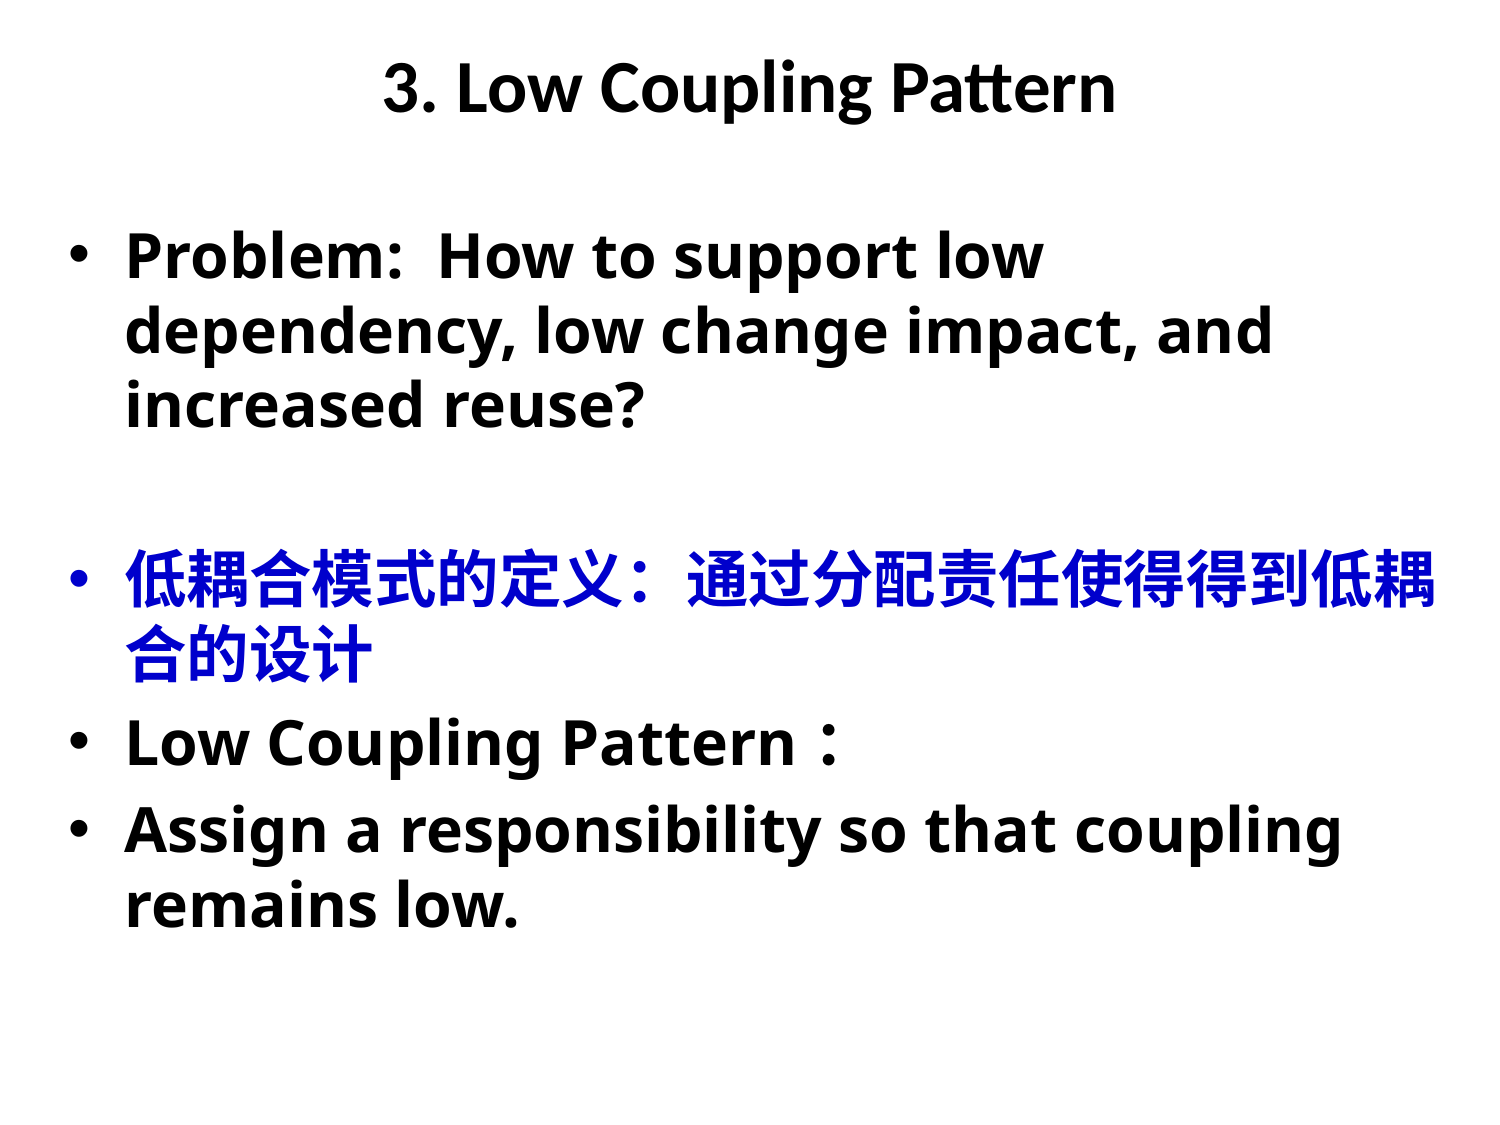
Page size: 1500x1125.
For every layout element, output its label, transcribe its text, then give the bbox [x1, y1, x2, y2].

list Problem: How to support low dependency, low change impact, and increased reuse? 低耦合模式的定义：通过分配责任使得得到低耦合的设计 Low Coupling Pattern： Assign a responsibility so that coupling remains low. [52, 207, 1460, 965]
title 3. Low Coupling Pattern [74, 42, 1426, 124]
